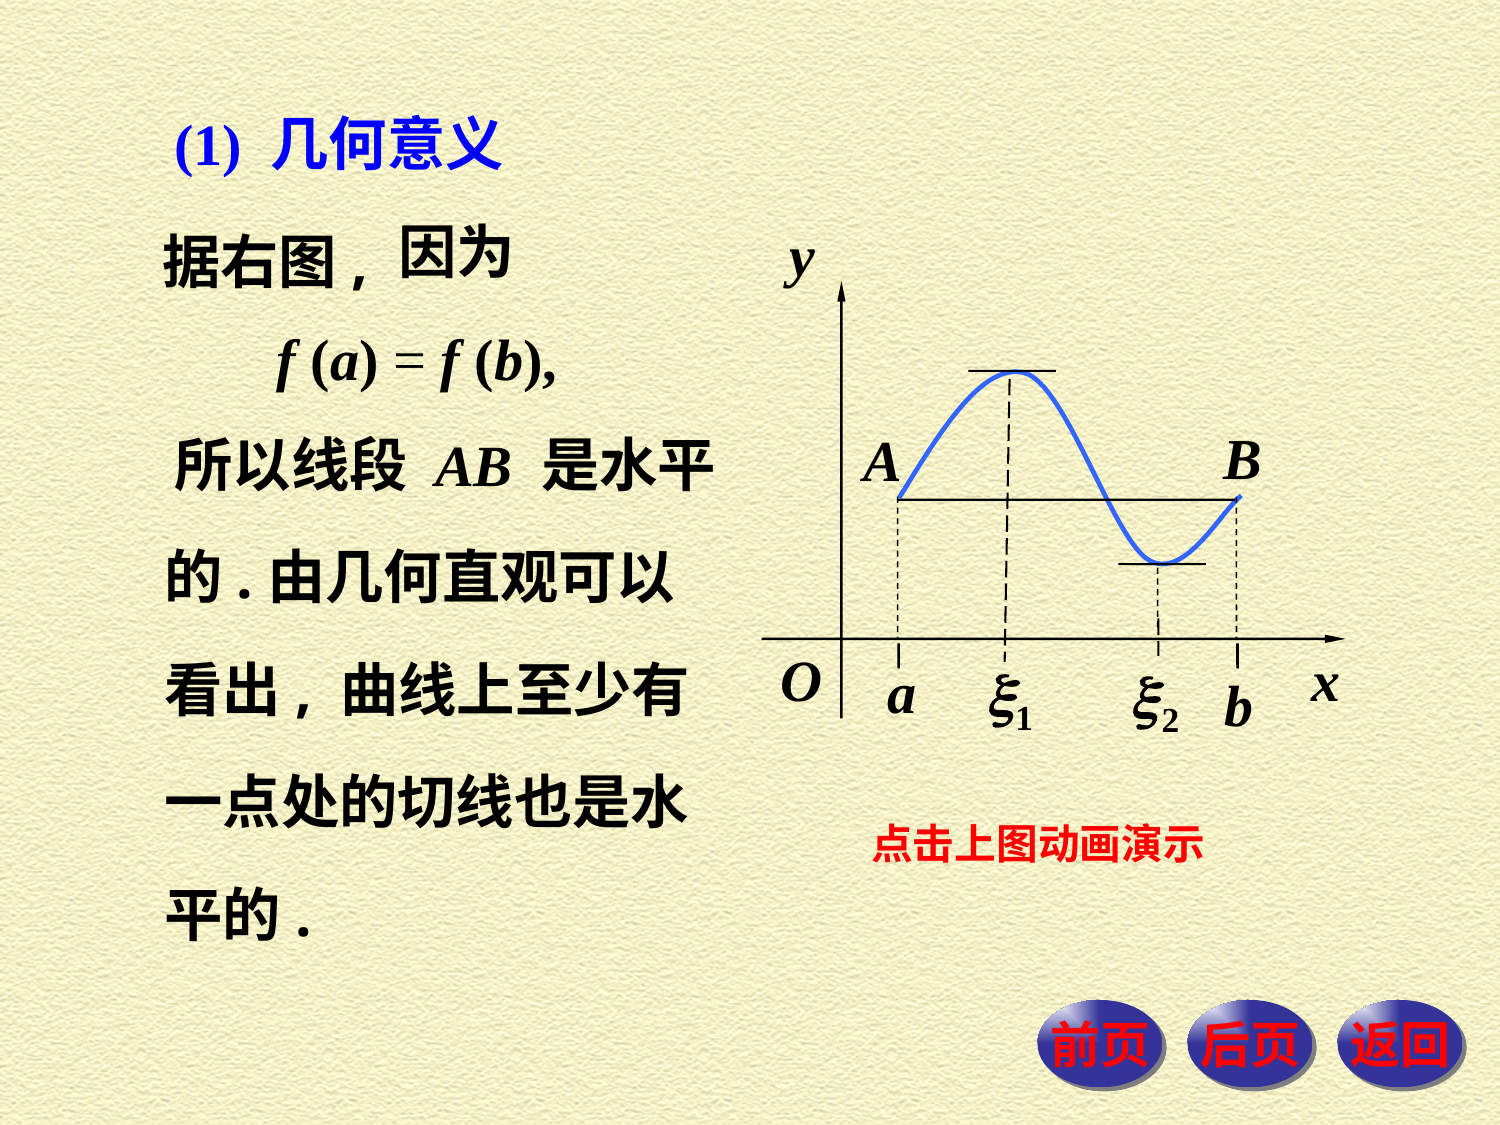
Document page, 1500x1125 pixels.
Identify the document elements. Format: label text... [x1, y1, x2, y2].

text_box [773, 278, 1365, 775]
text_box 一点处的切线也是水 [149, 758, 715, 844]
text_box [761, 243, 1346, 738]
text_box 看出, 曲线上至少有 [149, 645, 715, 731]
text_box f (a) = f (b), [261, 314, 602, 400]
text_box (1) 几何意义 [159, 99, 1022, 185]
text_box 所以线段 AB 是水平 [160, 420, 739, 506]
text_box 平的. [149, 870, 703, 956]
text_box 的.由几何直观可以 [149, 533, 739, 619]
text_box 点击上图动画演示 [856, 810, 1255, 876]
text_box 据右图, [147, 172, 384, 303]
text_box 因为 [383, 208, 703, 293]
picture [0, 0, 1500, 1125]
